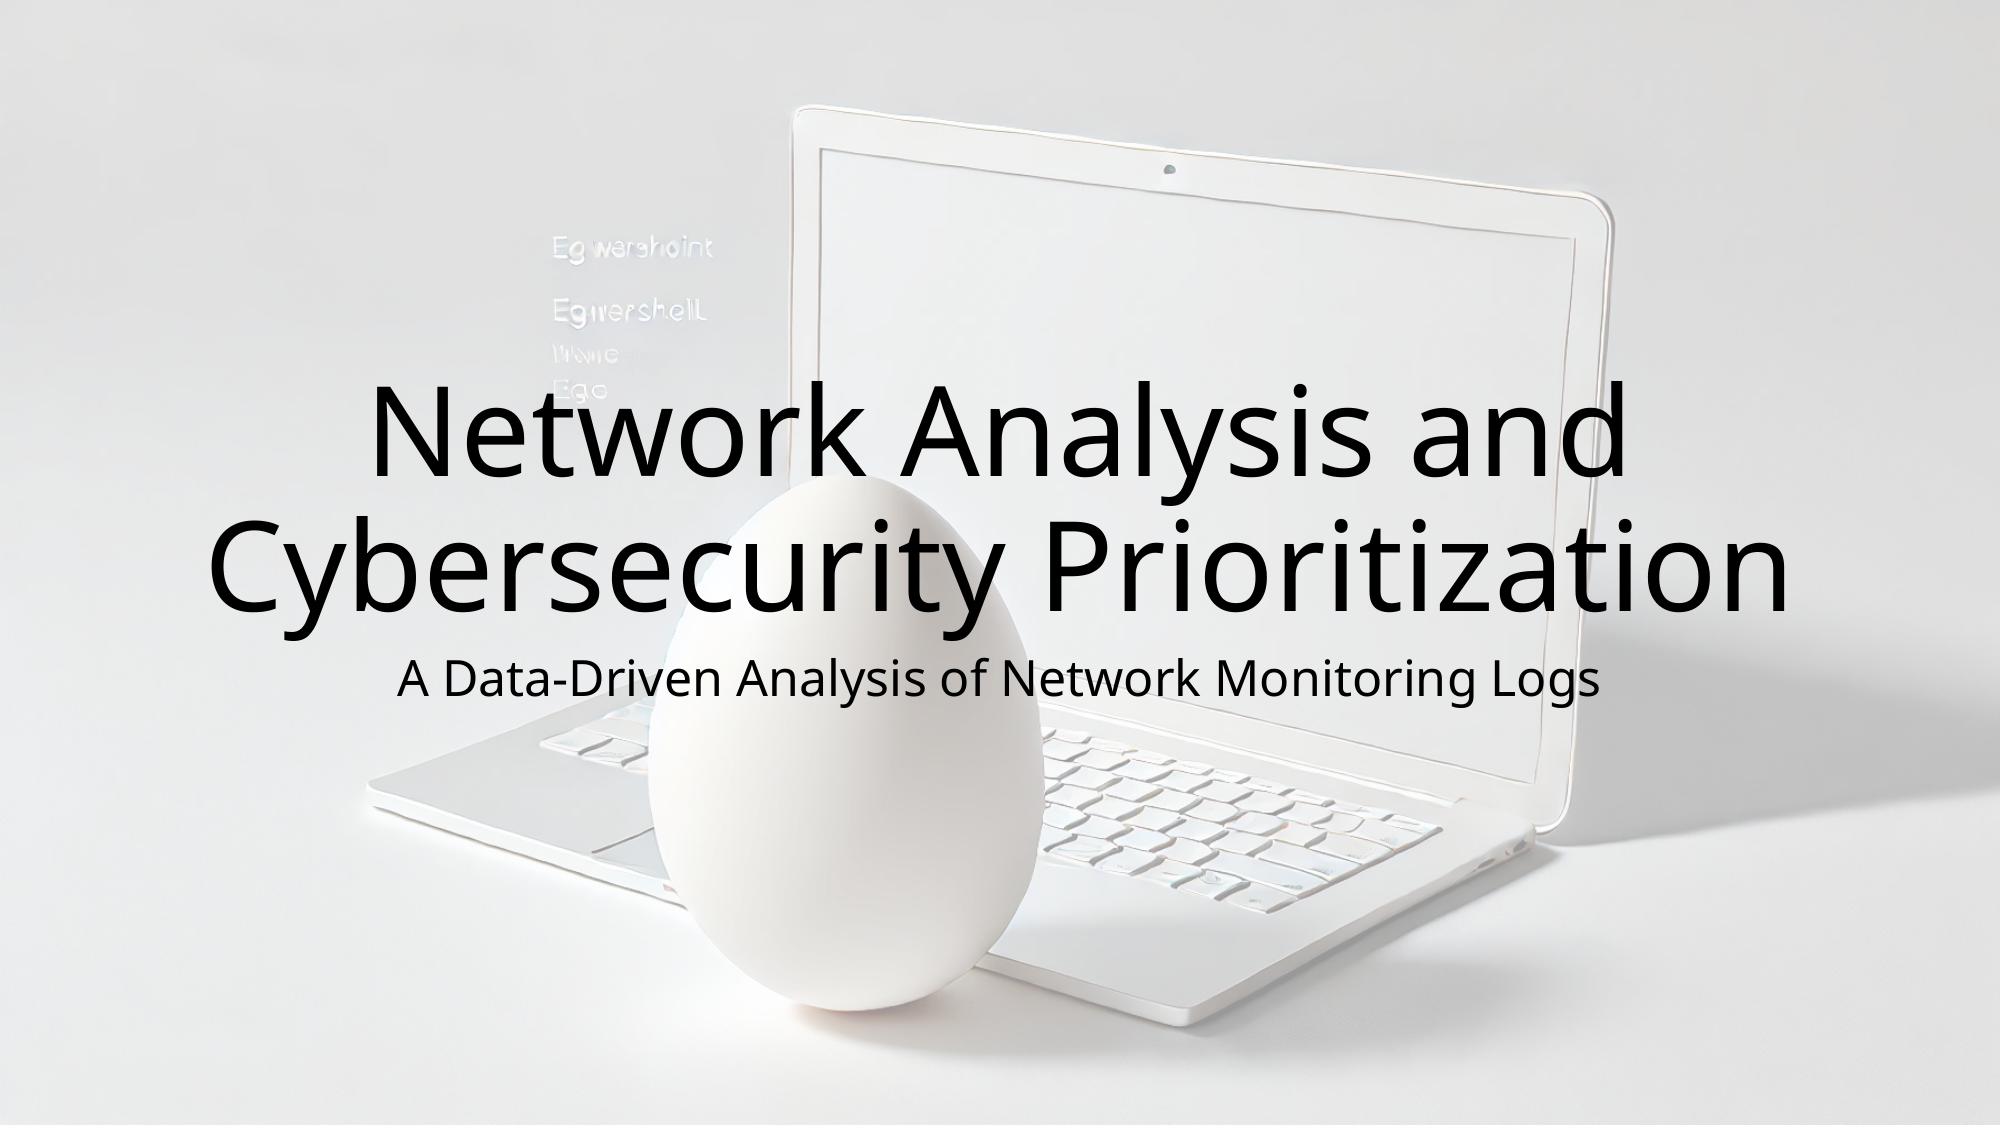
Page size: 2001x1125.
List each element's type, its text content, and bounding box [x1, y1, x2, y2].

subtitle A Data-Driven Analysis of Network Monitoring Logs [249, 646, 1750, 918]
title Network Analysis and Cybersecurity Prioritization [10, 332, 1990, 647]
